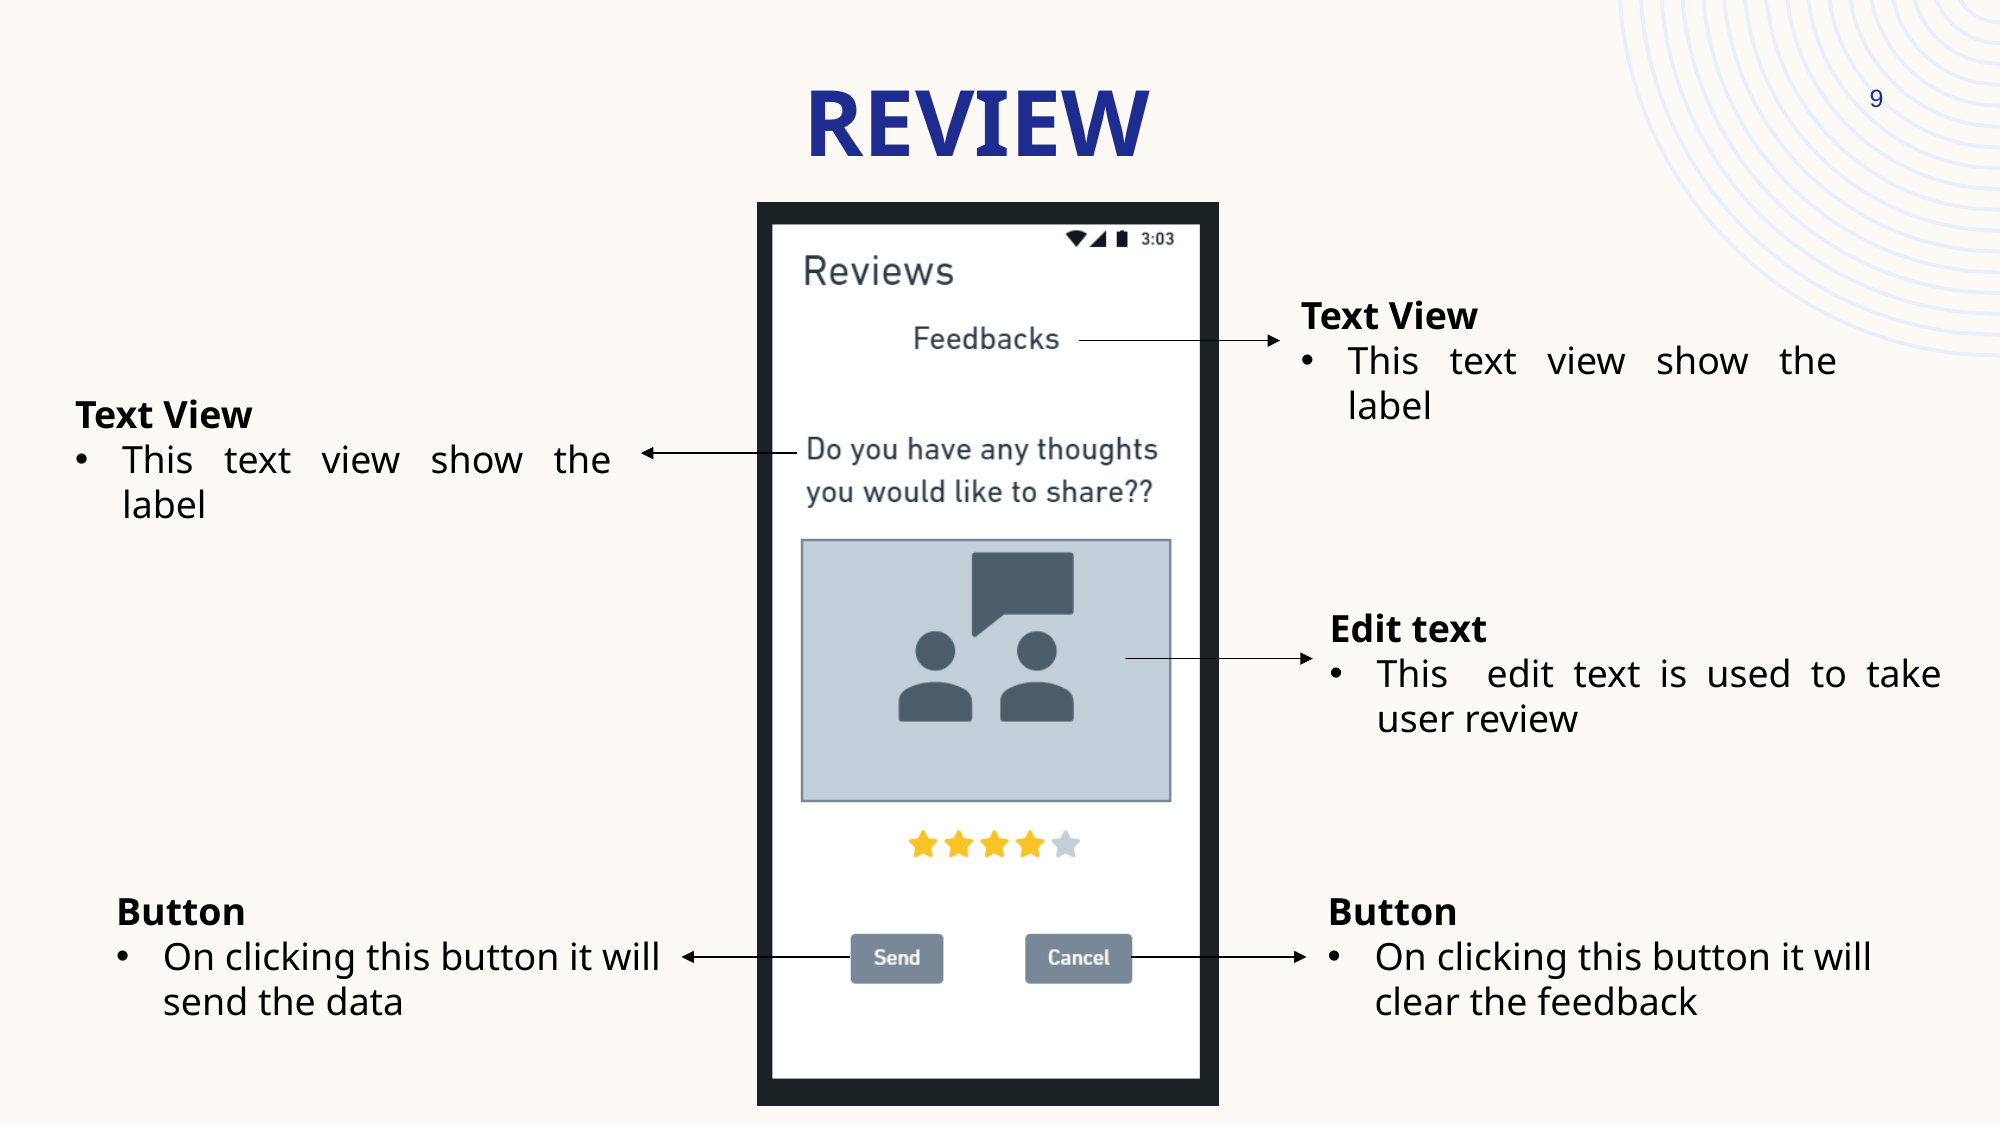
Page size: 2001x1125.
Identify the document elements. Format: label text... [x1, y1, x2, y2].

text_box Text View This text view show the label [60, 383, 627, 534]
slide_number 9 [1795, 75, 1958, 120]
text_box Edit text This edit text is used to take user review [1314, 597, 1958, 748]
text_box Button On clicking this button it will clear the feedback [1312, 880, 1894, 1031]
title REVIEW [101, 56, 1853, 183]
text_box Text View This text view show the label [1285, 284, 1853, 435]
text_box Button On clicking this button it will send the data [101, 880, 682, 1031]
picture [757, 202, 1219, 1107]
